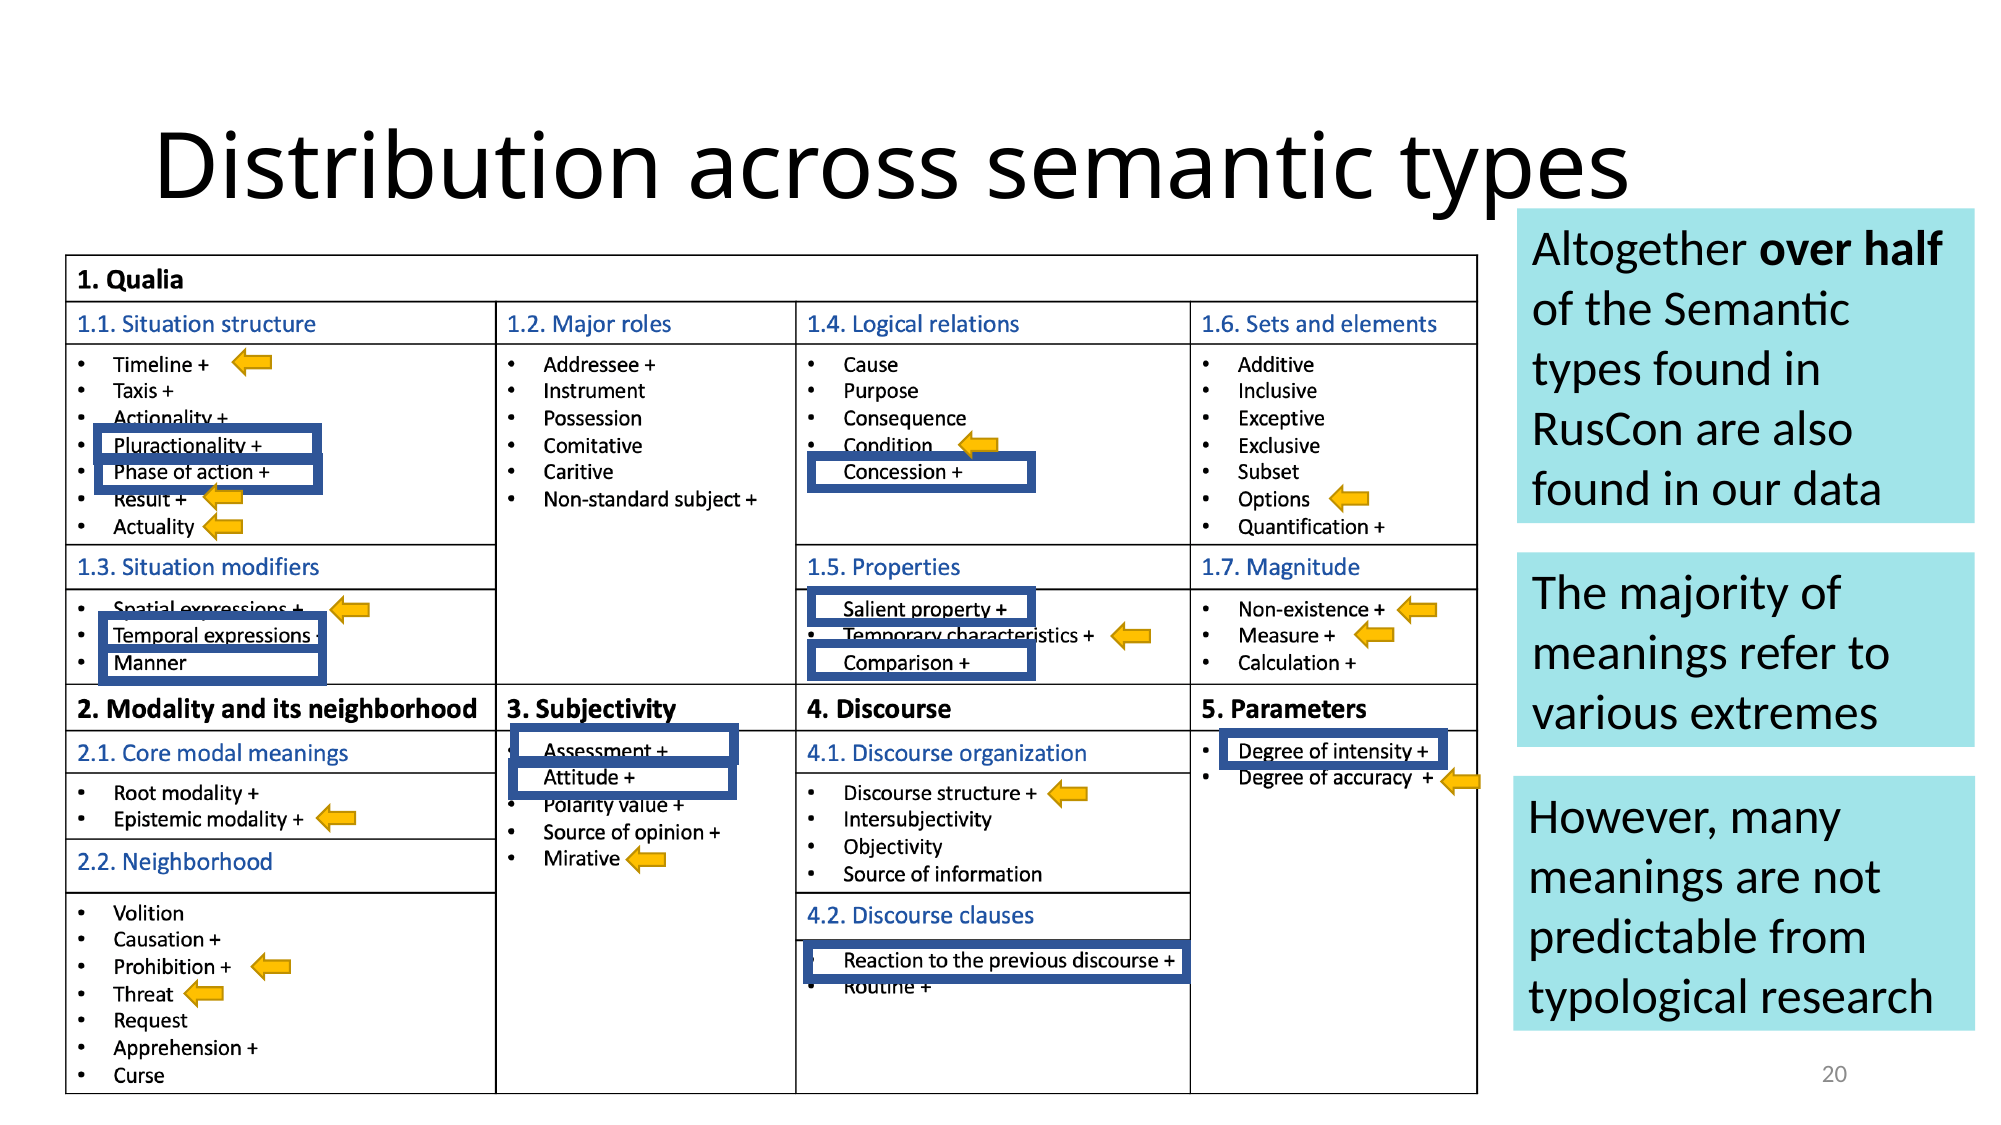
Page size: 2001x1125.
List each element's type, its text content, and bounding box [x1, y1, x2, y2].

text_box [184, 349, 1480, 1006]
picture [58, 247, 1486, 1104]
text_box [97, 427, 184, 979]
title Distribution across semantic types [137, 59, 1863, 278]
text_box However, many meanings are not predictable from typological research [1513, 775, 1976, 1031]
text_box The majority of meanings refer to various extremes [1517, 552, 1975, 747]
text_box Altogether over half of the Semantic types found in RusCon are also found in our data [1517, 208, 1975, 524]
slide_number 20 [1486, 1042, 1863, 1103]
